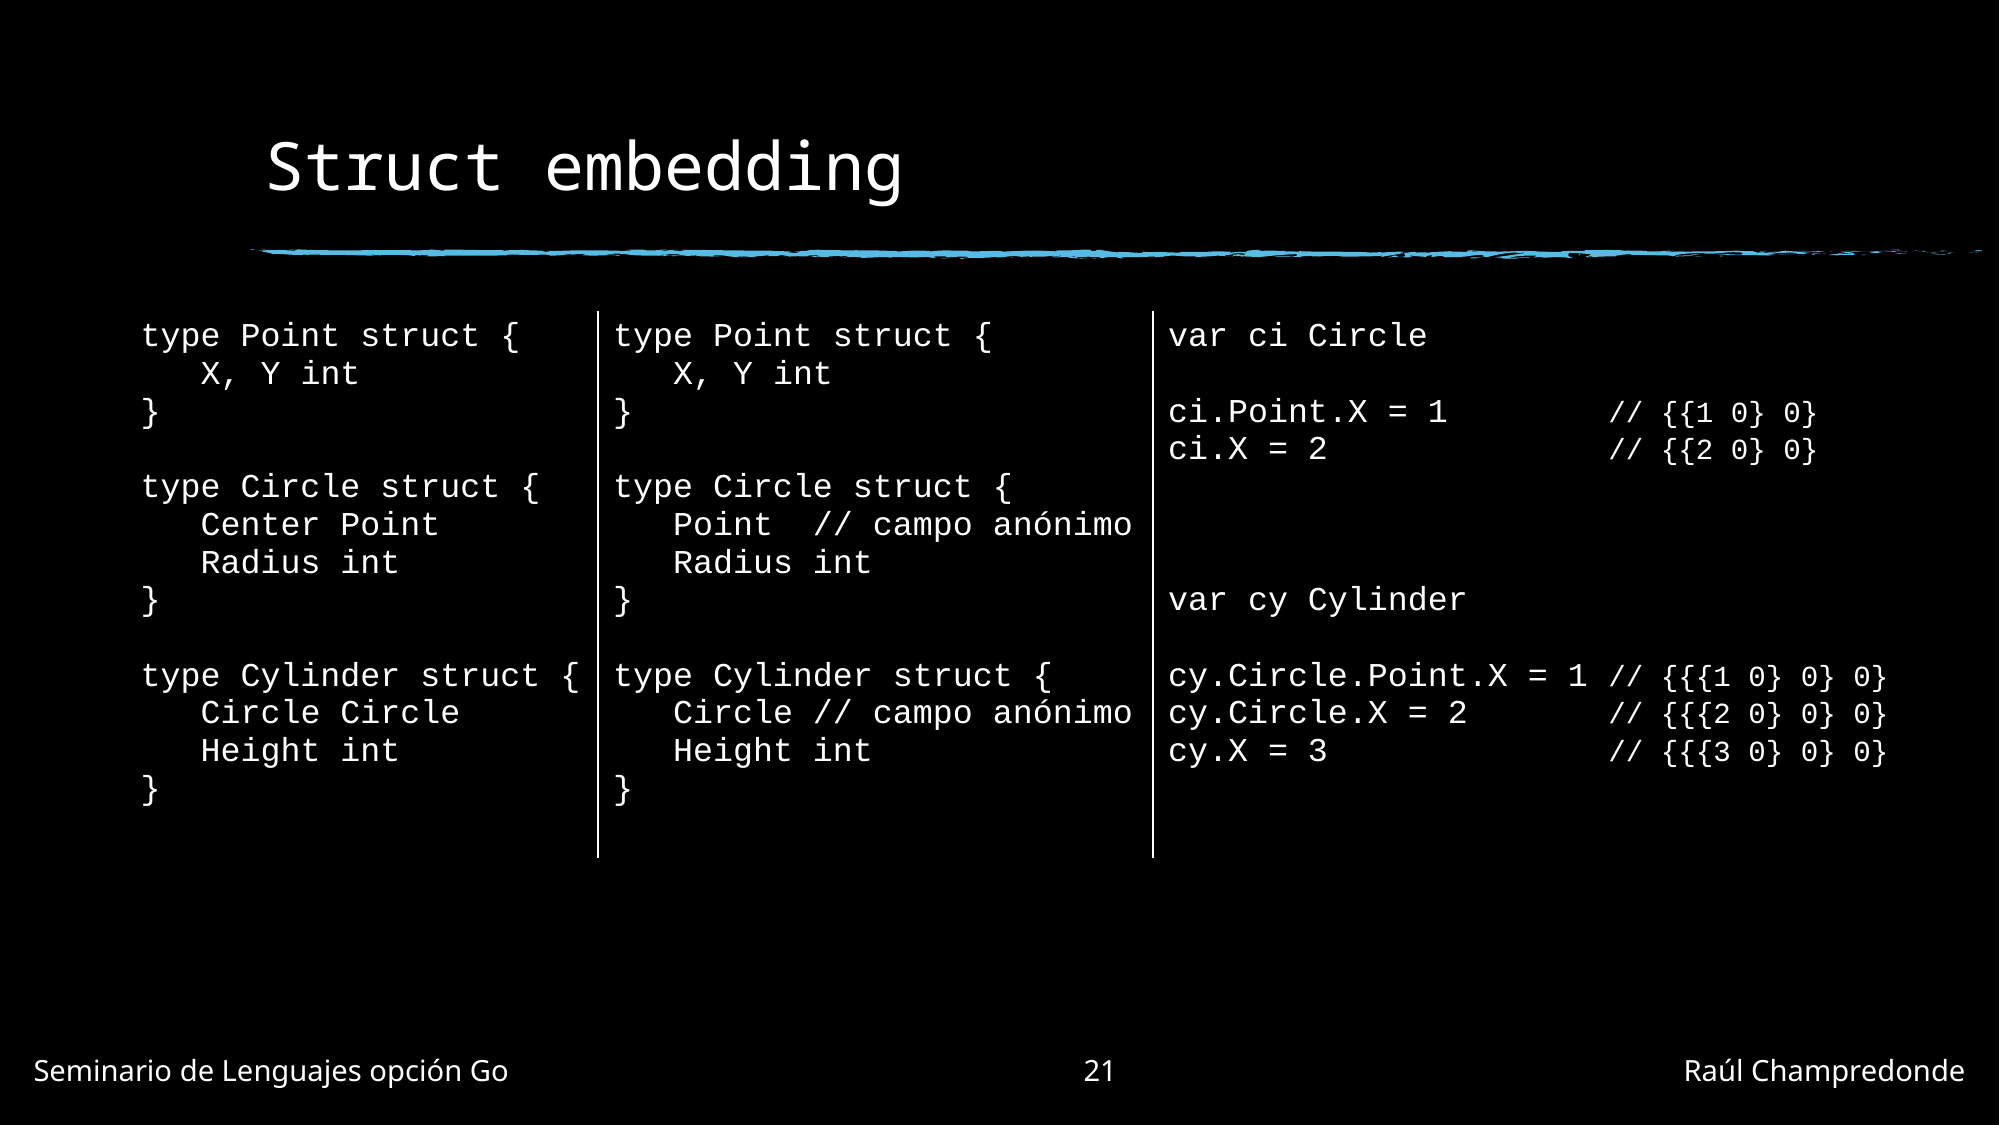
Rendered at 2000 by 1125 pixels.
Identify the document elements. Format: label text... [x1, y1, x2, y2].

footer Seminario de Lenguajes opción Go 21 Raúl Champredonde [0, 1050, 2000, 1096]
title Struct embedding [249, 45, 1750, 213]
table_header var ci Circle ci.Point.X = 1 // {{1 0} 0} ci.X = 2 // {{2 0} 0} var cy Cylinder cy.Circle.Point.X = 1 // {{{1 0} 0} 0} cy.Circle.X = 2 // {{{2 0} 0} 0} cy.X = 3 // {{{3 0} 0} 0} [1154, 311, 1933, 858]
table_header type Point struct { X, Y int } type Circle struct { Point // campo anónimo Radius int } type Cylinder struct { Circle // campo anónimo Height int } [599, 311, 1152, 858]
table_header type Point struct { X, Y int } type Circle struct { Center Point Radius int } type Cylinder struct { Circle Circle Height int } [126, 311, 597, 858]
